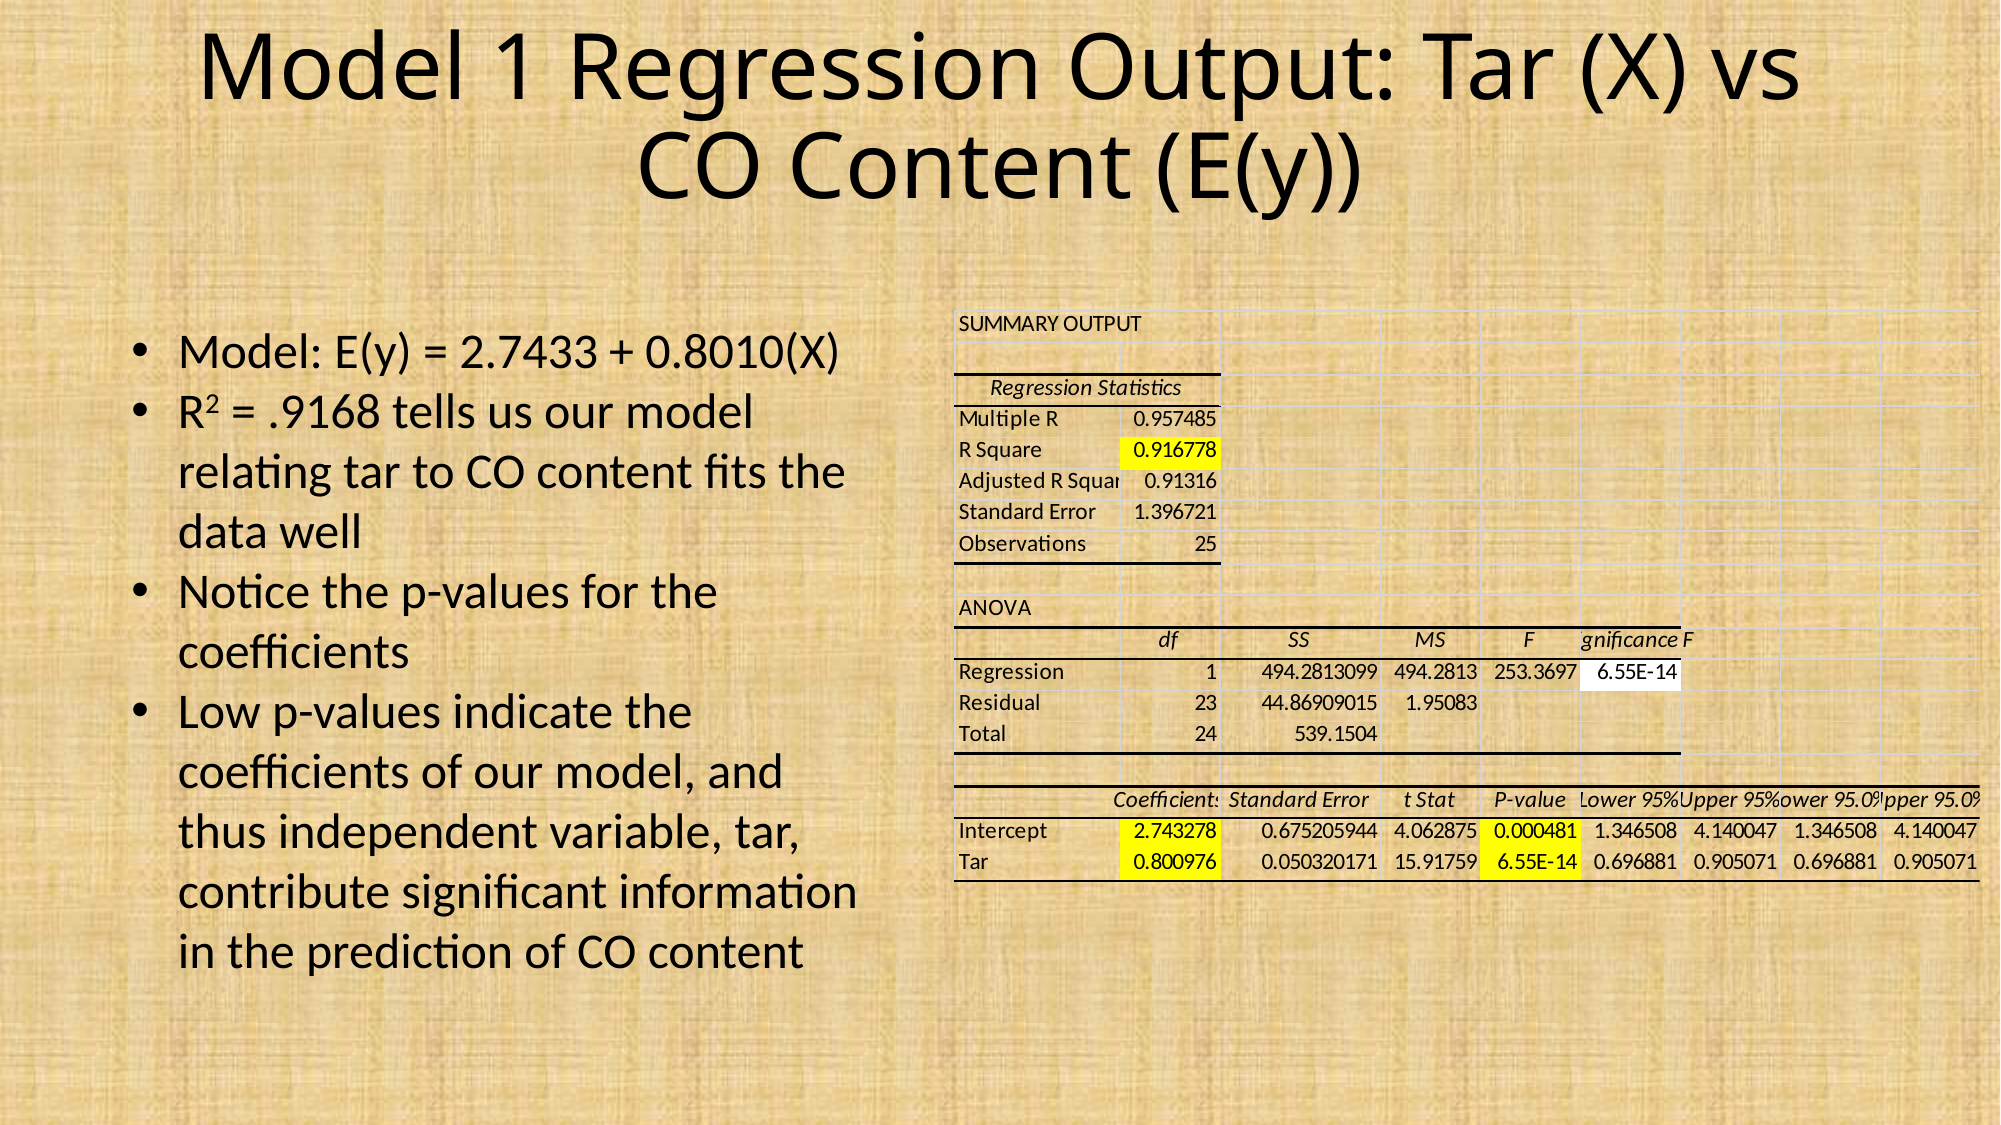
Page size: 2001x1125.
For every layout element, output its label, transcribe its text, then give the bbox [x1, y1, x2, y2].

text_box Model: E(y) = 2.7433 + 0.8010(X) R2 = .9168 tells us our model relating tar to CO content fits the data well Notice the p-values for the coefficients Low p-values indicate the coefficients of our model, and thus independent variable, tar, contribute significant information in the prediction of CO content [116, 311, 888, 1047]
picture [0, 0, 2001, 1125]
text_box Model 1 Regression Output: Tar (X) vs CO Content (E(y)) [137, 59, 1863, 278]
